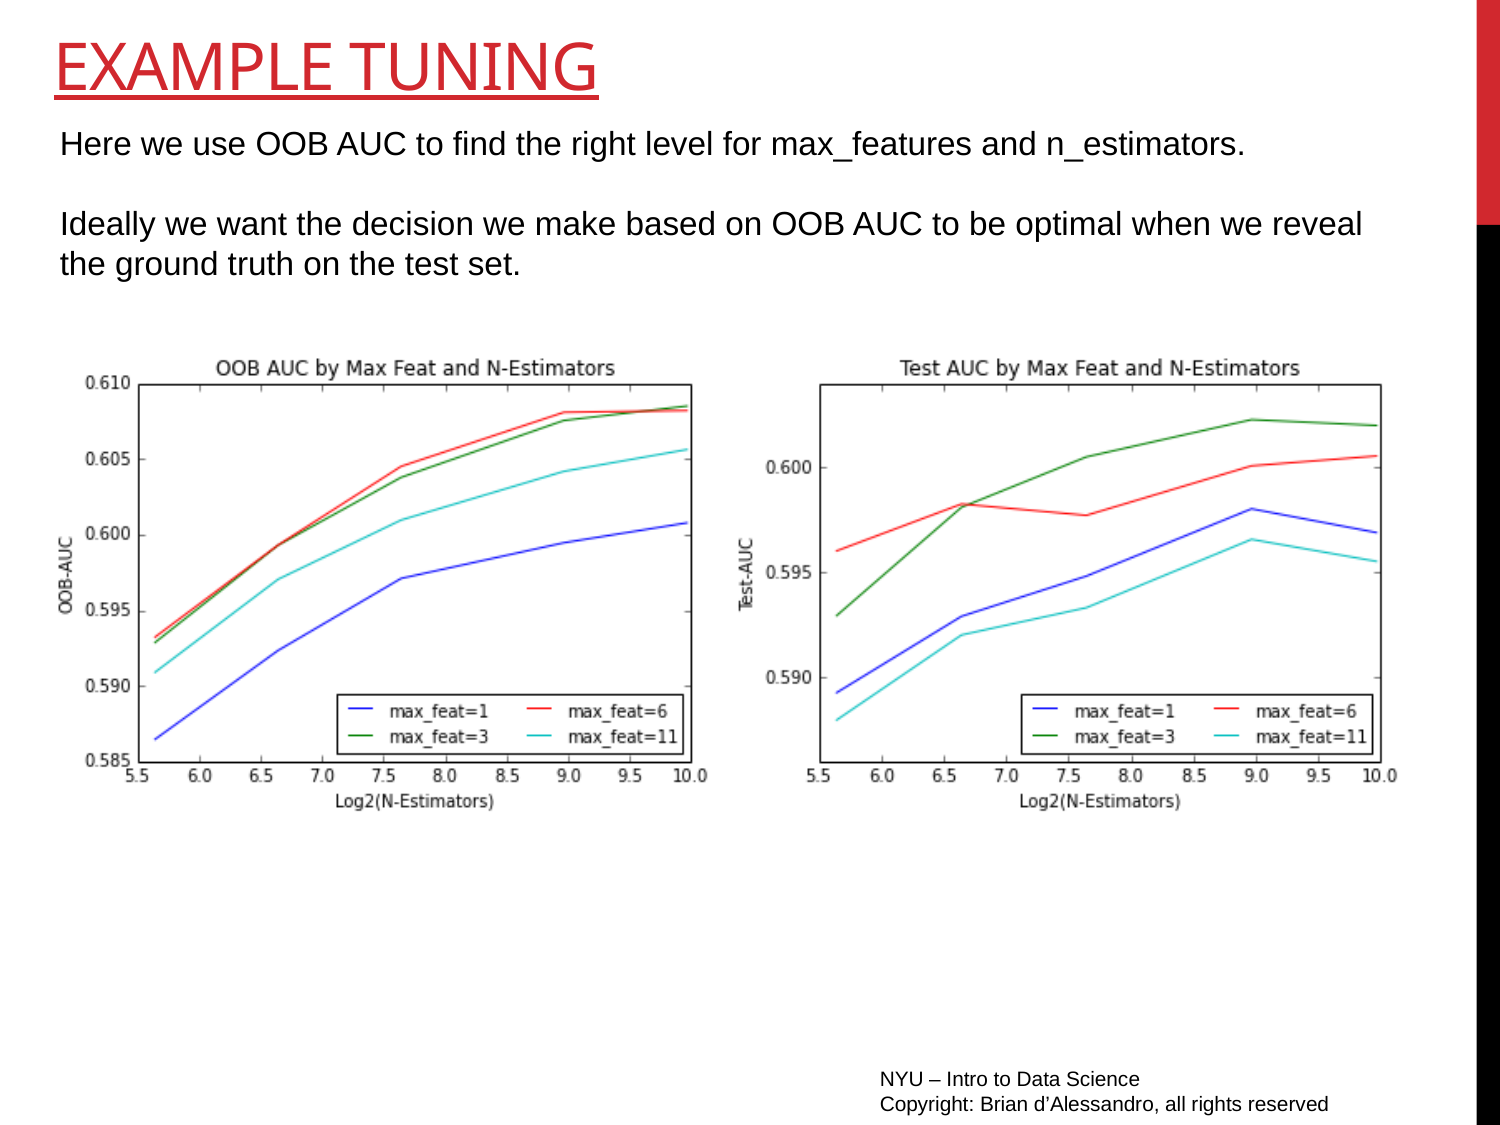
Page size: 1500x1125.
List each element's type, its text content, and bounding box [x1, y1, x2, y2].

title Example tuning [38, 16, 1400, 111]
text_box Here we use OOB AUC to find the right level for max_features and n_estimators. Ideally we want the decision we make based on OOB AUC to be optimal when we reveal the ground truth on the test set. [45, 114, 1415, 290]
picture [48, 347, 720, 824]
picture [728, 347, 1409, 824]
